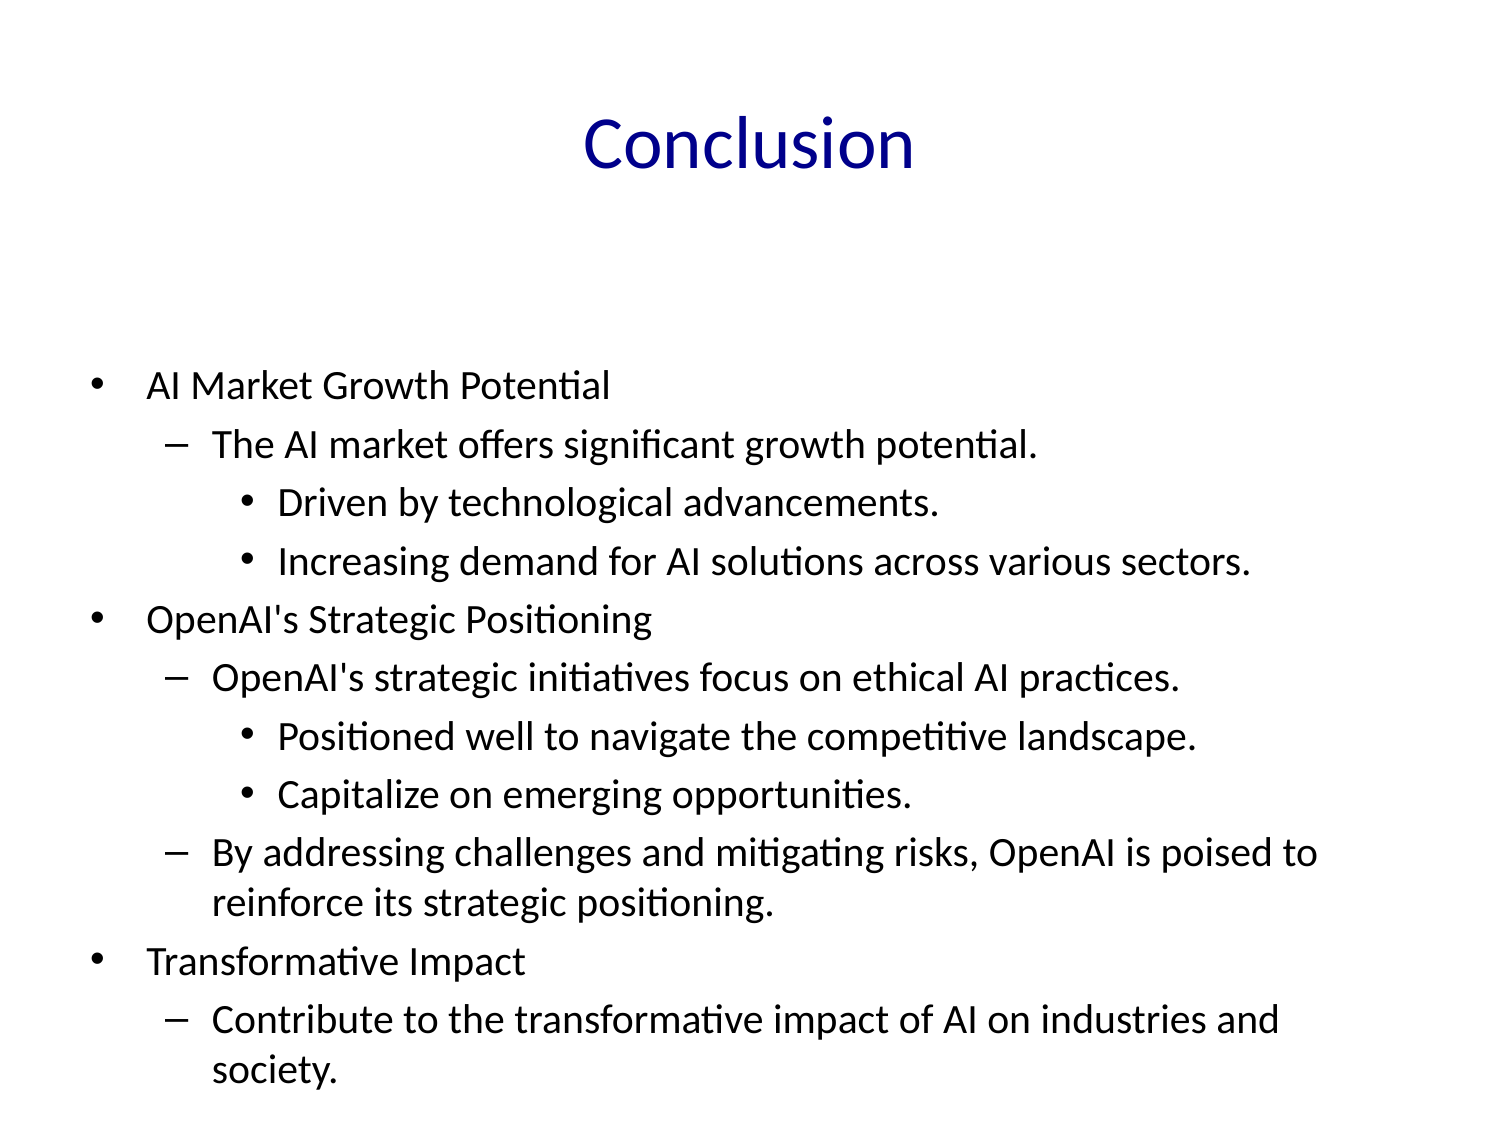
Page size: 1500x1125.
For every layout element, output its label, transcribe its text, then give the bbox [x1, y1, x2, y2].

title Conclusion [75, 45, 1425, 233]
list AI Market Growth Potential The AI market offers significant growth potential. Driven by technological advancements. Increasing demand for AI solutions across various sectors. OpenAI's Strategic Positioning OpenAI's strategic initiatives focus on ethical AI practices. Positioned well to navigate the competitive landscape. Capitalize on emerging opportunities. By addressing challenges and mitigating risks, OpenAI is poised to reinforce its strategic positioning. Transformative Impact Contribute to the transformative impact of AI on industries and society. [75, 262, 1425, 1005]
